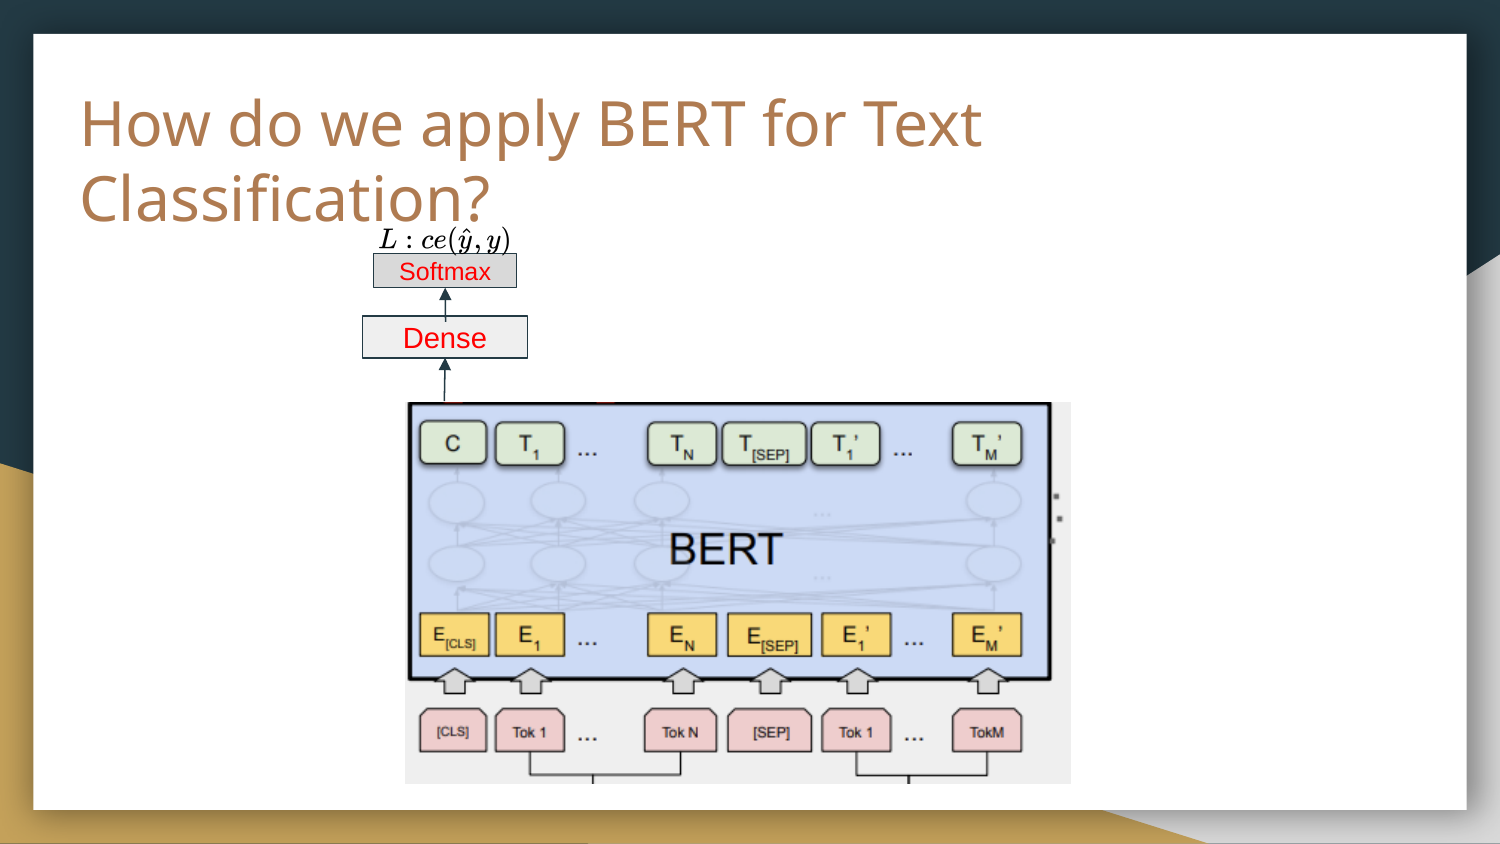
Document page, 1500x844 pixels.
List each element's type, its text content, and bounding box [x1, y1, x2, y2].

title How do we apply BERT for Text Classification? [64, 68, 1296, 226]
picture [404, 402, 1072, 784]
picture [377, 224, 512, 259]
text_box Softmax [373, 253, 517, 288]
text_box Dense [362, 316, 528, 358]
